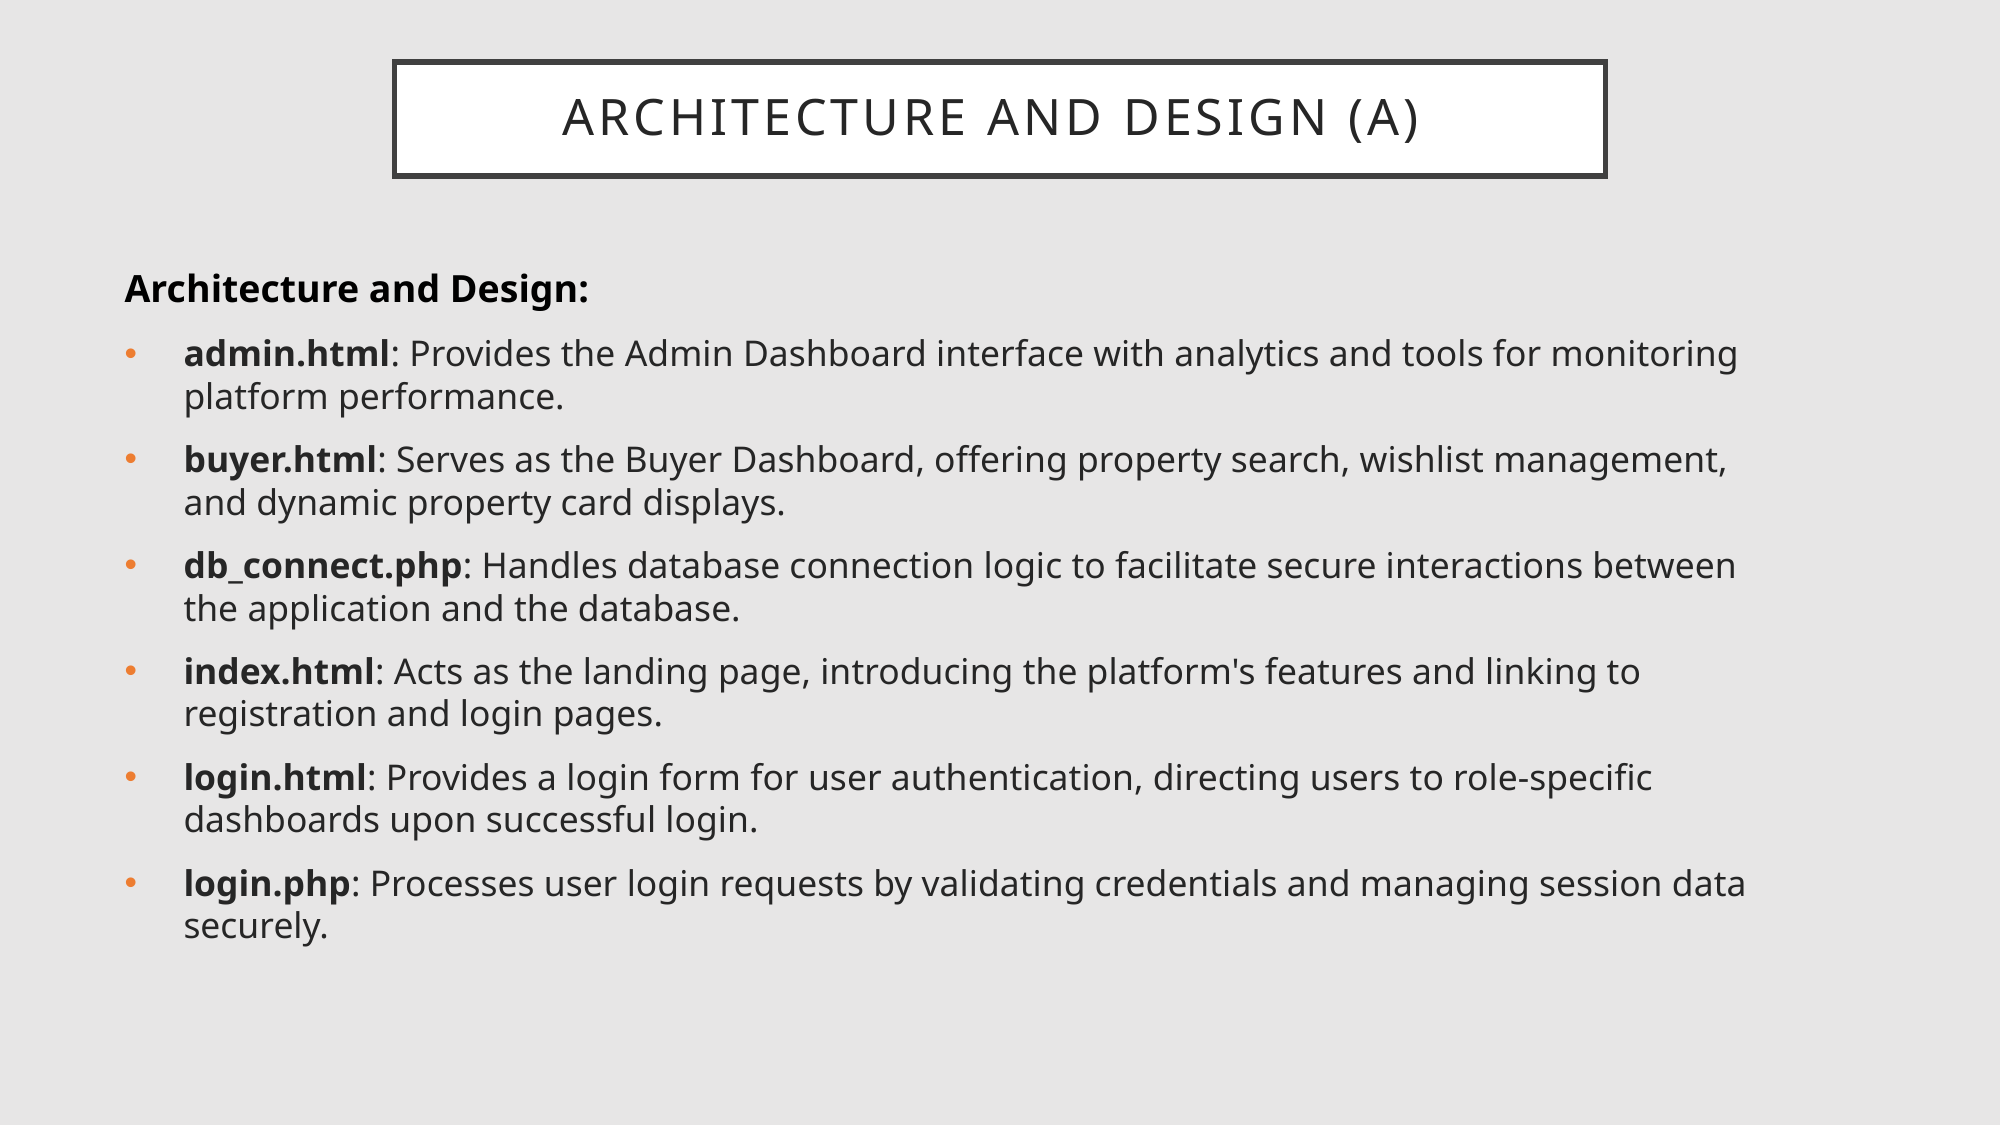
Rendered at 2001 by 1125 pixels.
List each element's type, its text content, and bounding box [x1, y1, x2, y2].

list Architecture and Design: admin.html: Provides the Admin Dashboard interface with analytics and tools for monitoring platform performance. buyer.html: Serves as the Buyer Dashboard, offering property search, wishlist management, and dynamic property card displays. db_connect.php: Handles database connection logic to facilitate secure interactions between the application and the database. index.html: Acts as the landing page, introducing the platform's features and linking to registration and login pages​. login.html: Provides a login form for user authentication, directing users to role-specific dashboards upon successful login. login.php: Processes user login requests by validating credentials and managing session data securely. [109, 257, 1787, 923]
title Architecture and Design (a) [392, 59, 1608, 179]
